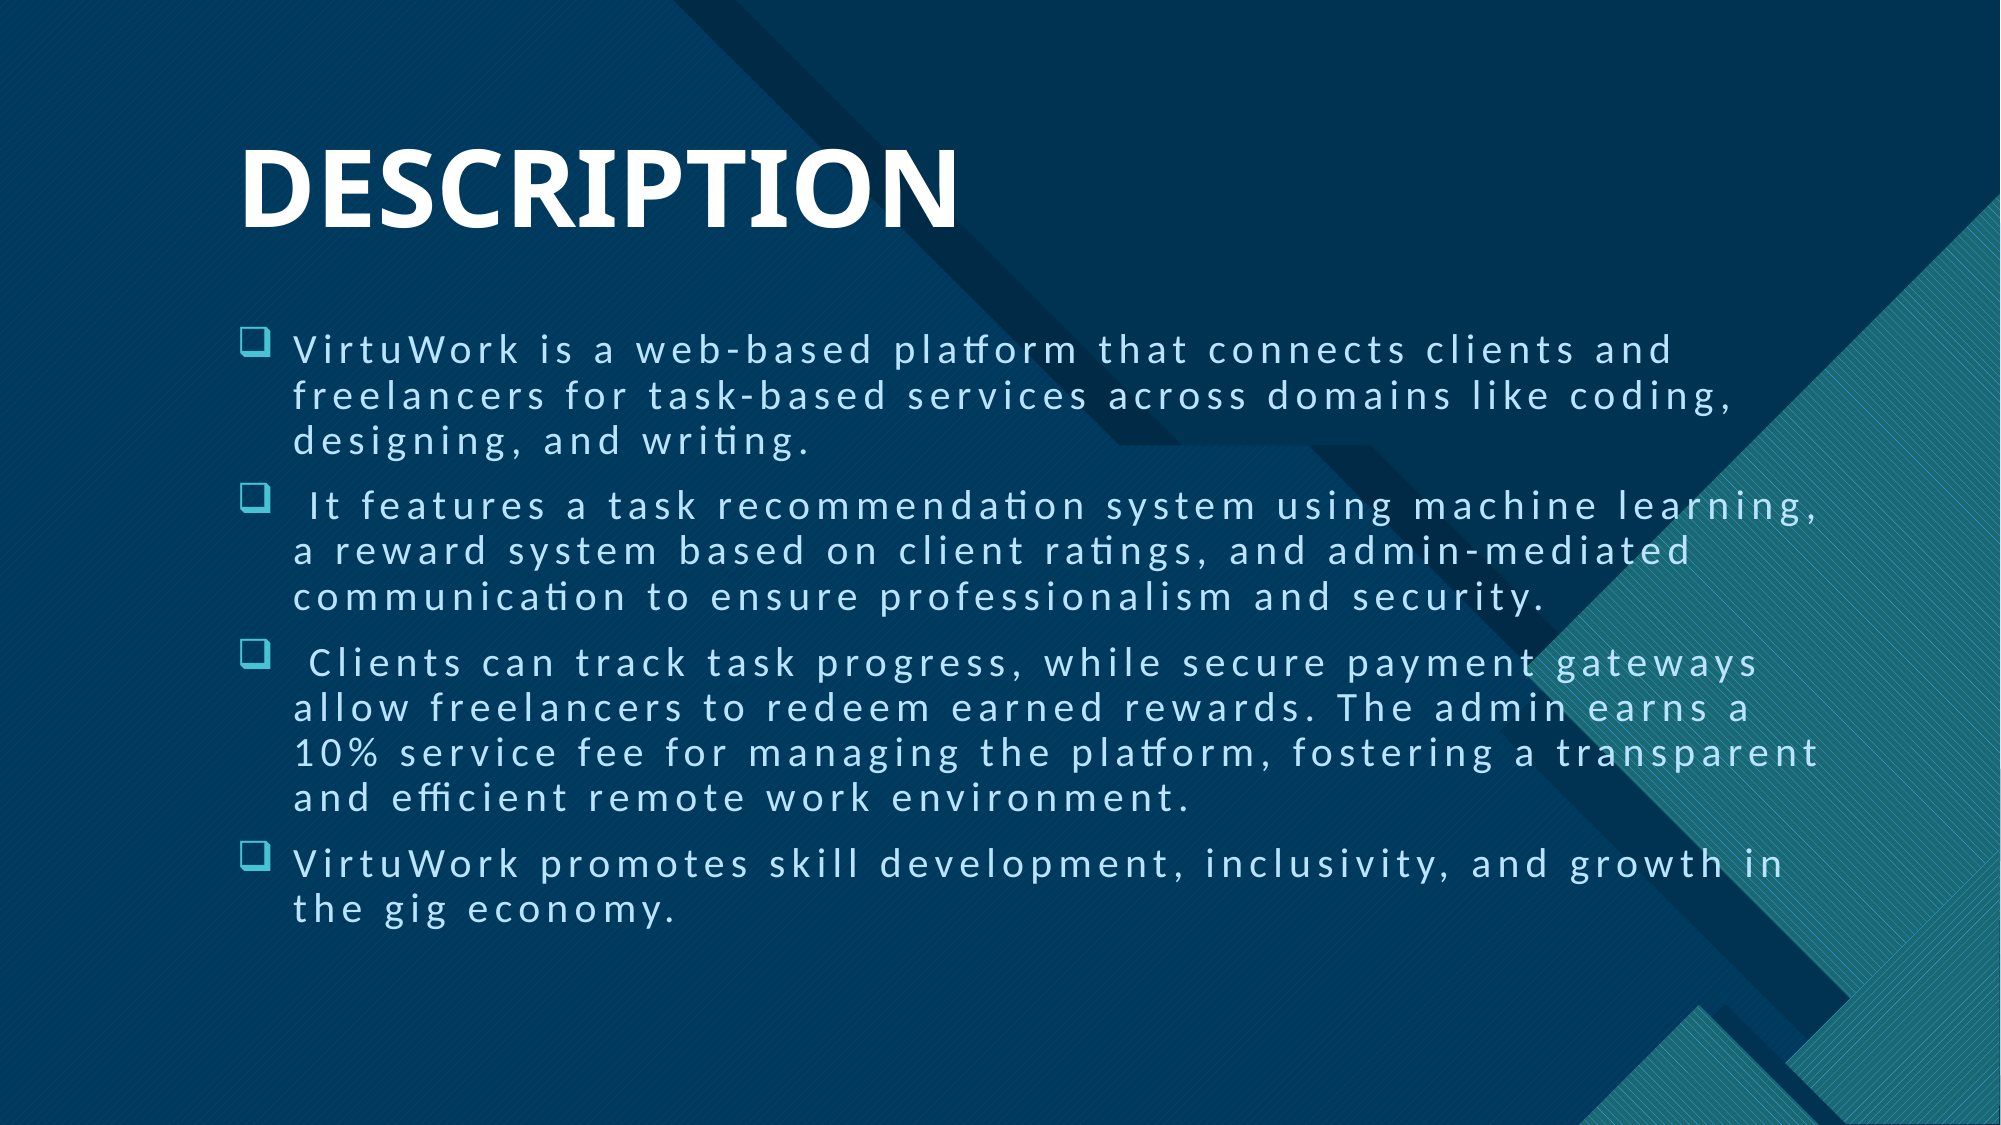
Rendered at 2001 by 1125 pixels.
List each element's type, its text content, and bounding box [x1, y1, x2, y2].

slide_number [1785, 698, 2001, 1064]
slide_number [1845, 1035, 1913, 1096]
title DESCRIPTION [221, 127, 1161, 259]
list VirtuWork is a web-based platform that connects clients and freelancers for task-based services across domains like coding, designing, and writing. It features a task recommendation system using machine learning, a reward system based on client ratings, and admin-mediated communication to ensure professionalism and security. Clients can track task progress, while secure payment gateways allow freelancers to redeem earned rewards. The admin earns a 10% service fee for managing the platform, fostering a transparent and efficient remote work environment. VirtuWork promotes skill development, inclusivity, and growth in the gig economy. [221, 320, 1846, 979]
